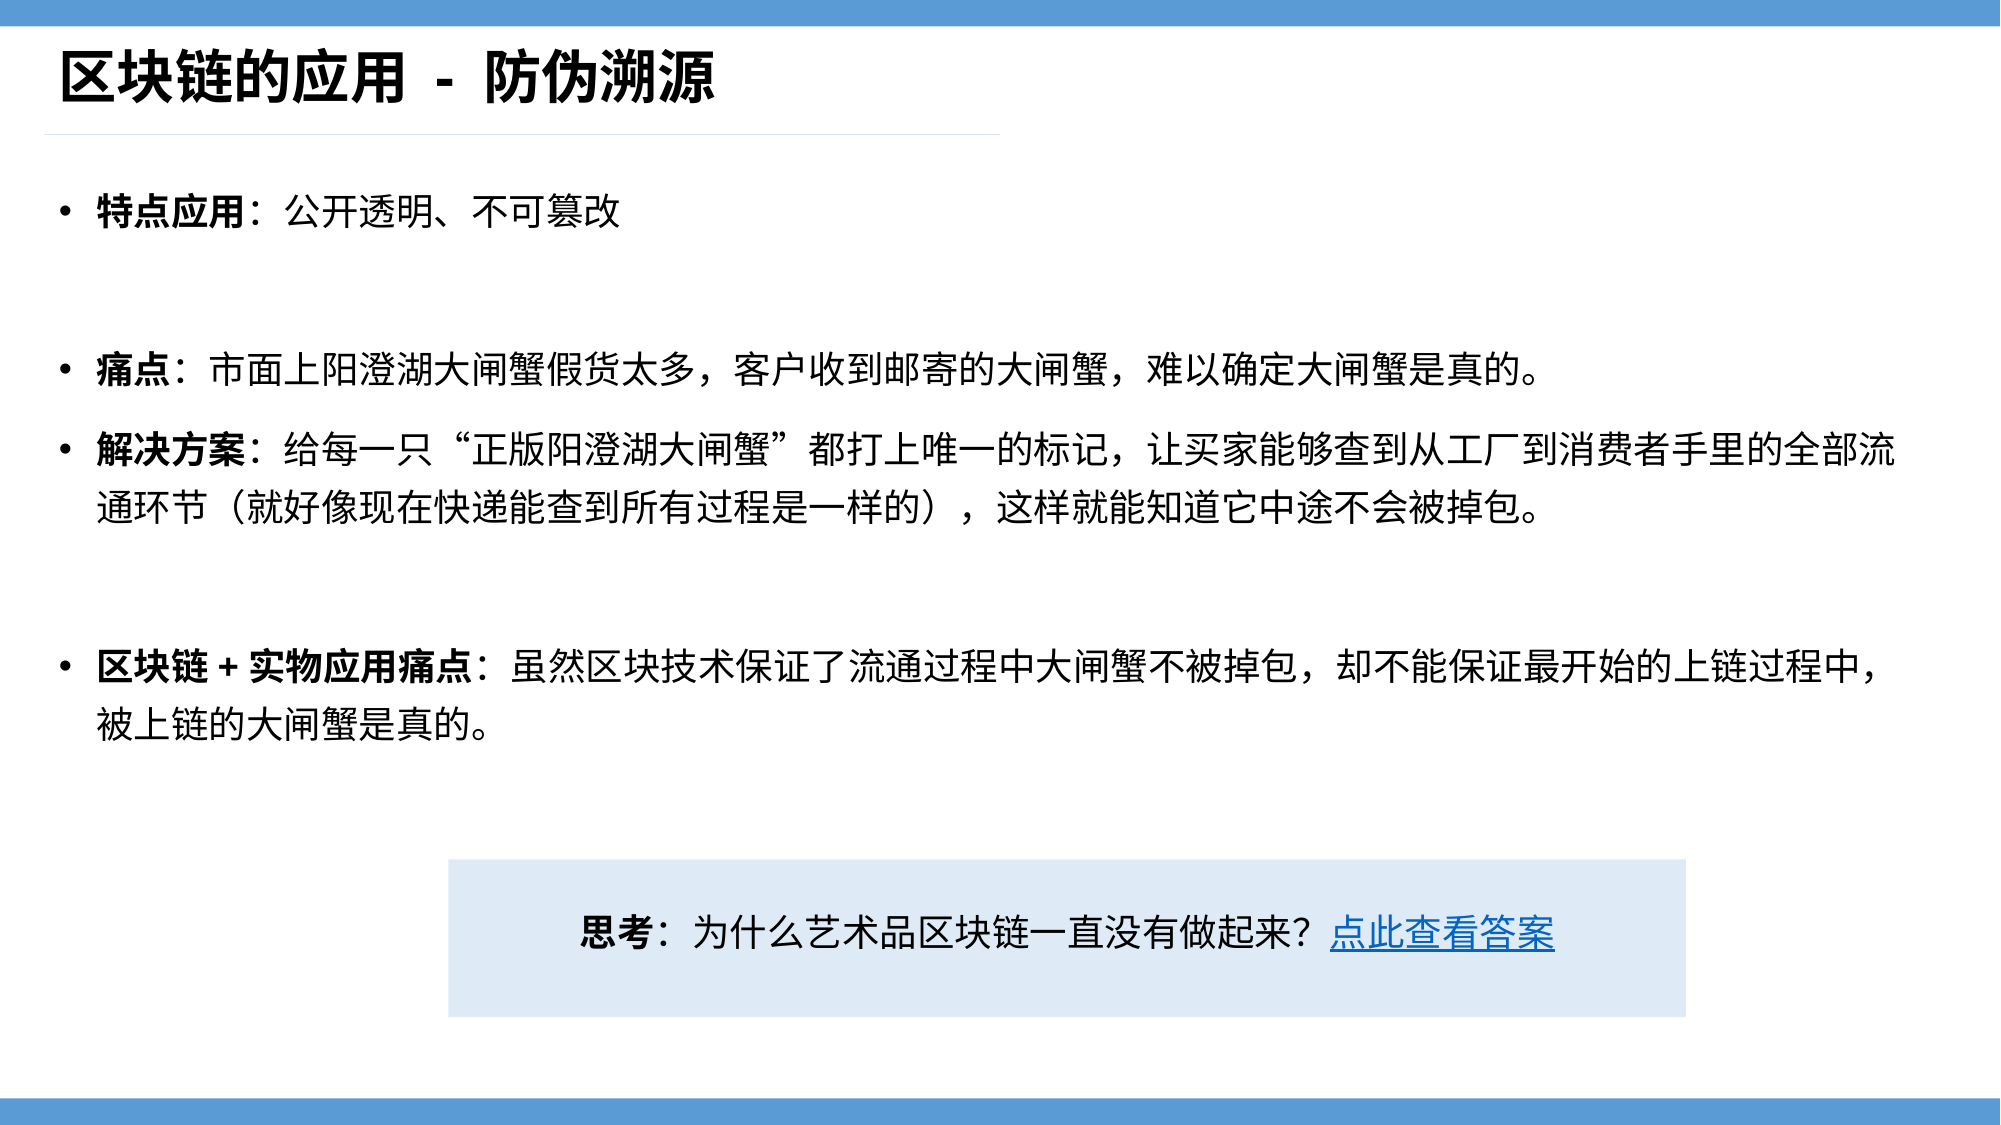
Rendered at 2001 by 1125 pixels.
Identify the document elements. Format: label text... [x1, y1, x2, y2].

text_box [447, 858, 1687, 1018]
title 区块链的应用 - 防伪溯源 [43, 39, 1769, 121]
list 特点应用：公开透明、不可篡改 痛点：市面上阳澄湖大闸蟹假货太多，客户收到邮寄的大闸蟹，难以确定大闸蟹是真的。 解决方案：给每一只“正版阳澄湖大闸蟹”都打上唯一的标记，让买家能够查到从工厂到消费者手里的全部流通环节（就好像现在快递能查到所有过程是一样的），这样就能知道它中途不会被掉包。 区块链+实物应用痛点：虽然区块技术保证了流通过程中大闸蟹不被掉包，却不能保证最开始的上链过程中，被上链的大闸蟹是真的。 [43, 166, 1938, 793]
text_box 思考：为什么艺术品区块链一直没有做起来？点此查看答案 [553, 901, 1582, 971]
